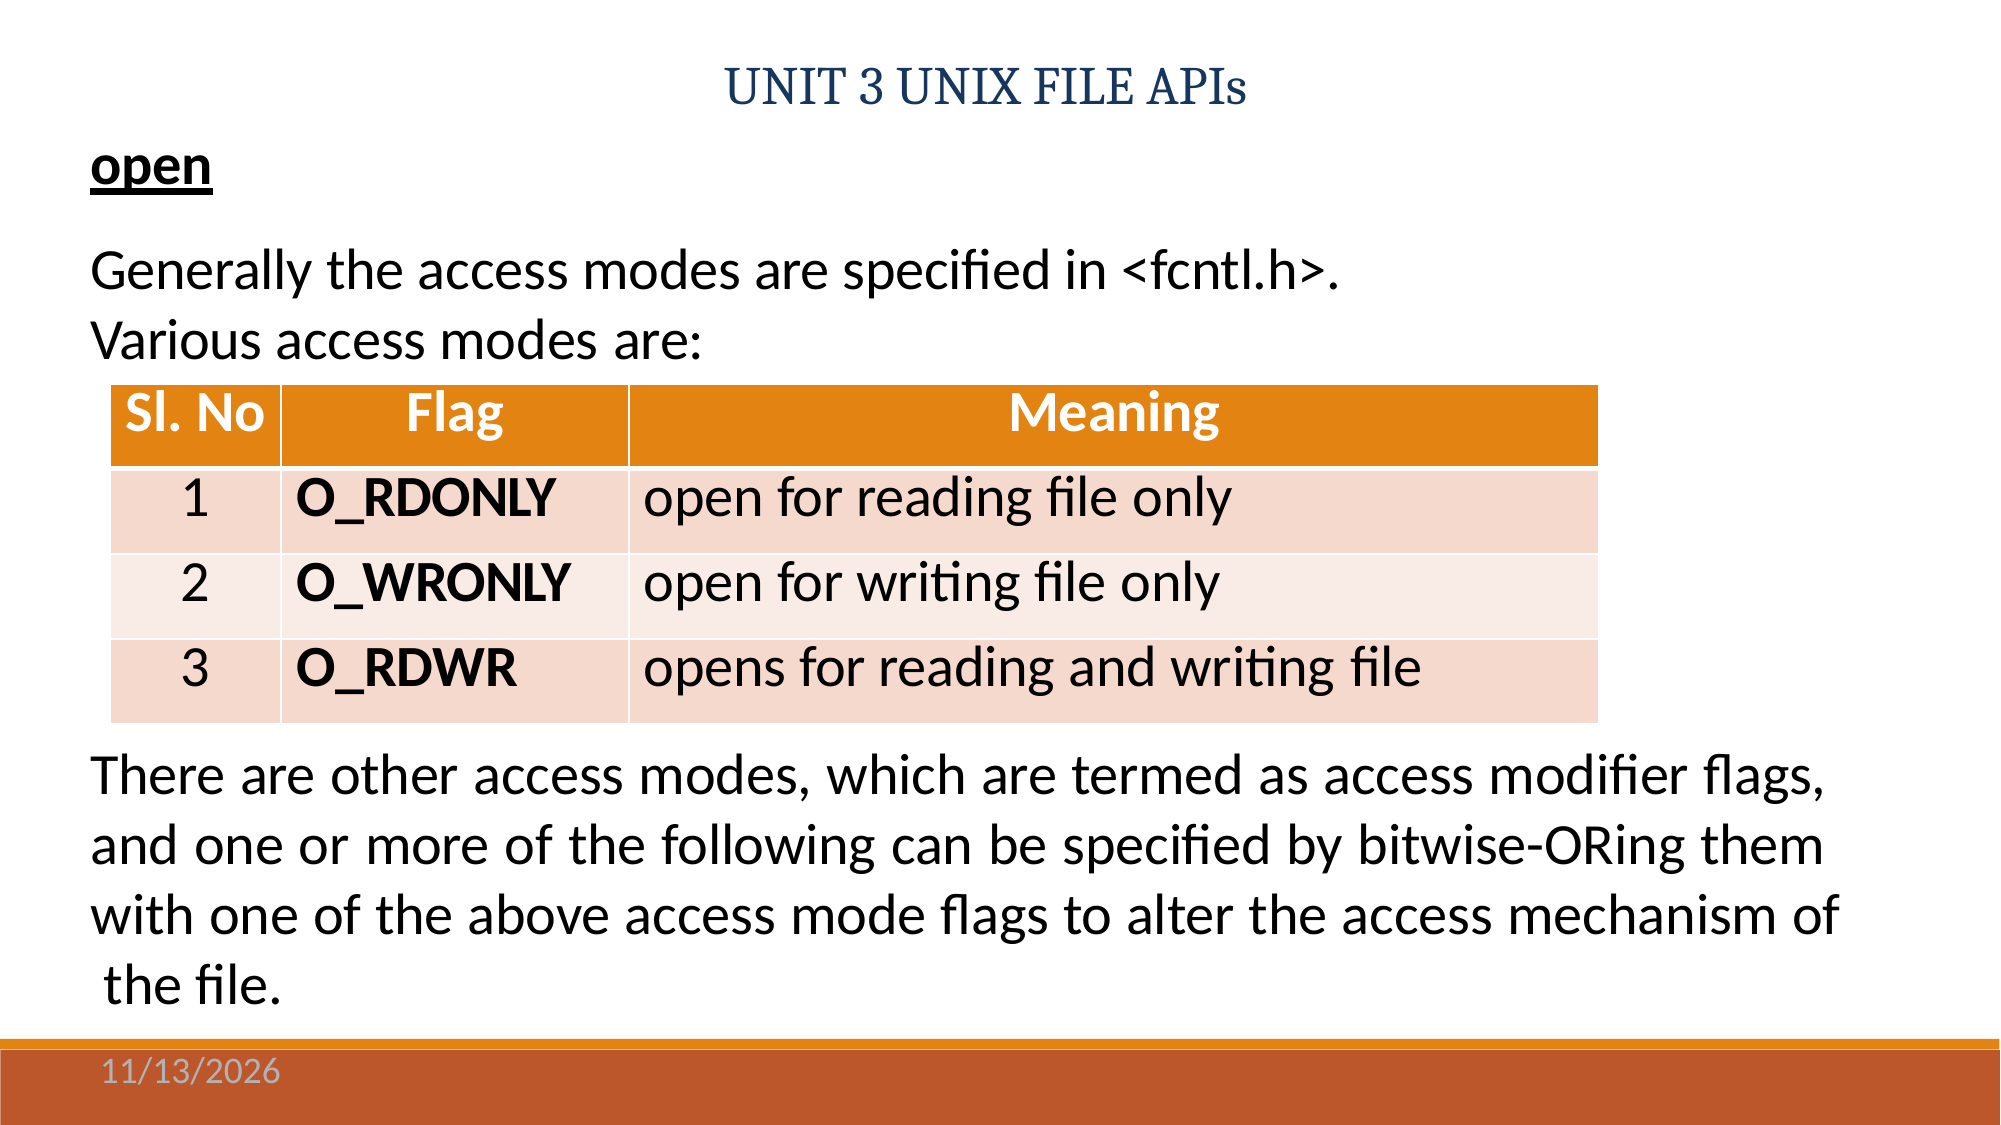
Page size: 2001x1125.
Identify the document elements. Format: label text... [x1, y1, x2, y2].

text_box There are other access modes, which are termed as access modifier flags, and one or more of the following can be specified by bitwise-ORing them with one of the above access mode flags to alter the access mechanism of the file. [88, 733, 1841, 1016]
table_cell opens for reading and writing file [630, 640, 1598, 723]
table_cell O_RDWR [282, 640, 628, 723]
text_box open Generally the access modes are specified in <fcntl.h>. Various access modes are: [88, 88, 1356, 371]
title UNIT 3 UNIX FILE APIs [721, 48, 1325, 88]
table_cell open for reading file only [630, 471, 1598, 553]
table_cell O_WRONLY [282, 555, 628, 638]
table_cell 3 [111, 640, 280, 723]
table_cell 2 [111, 555, 280, 638]
table_cell open for writing file only [630, 555, 1598, 638]
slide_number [99, 1046, 560, 1103]
table_cell 1 [111, 471, 280, 553]
table_header Meaning [630, 385, 1598, 466]
table_cell O_RDONLY [282, 471, 628, 553]
table_header Sl. No [111, 385, 280, 466]
table_header Flag [282, 385, 628, 466]
